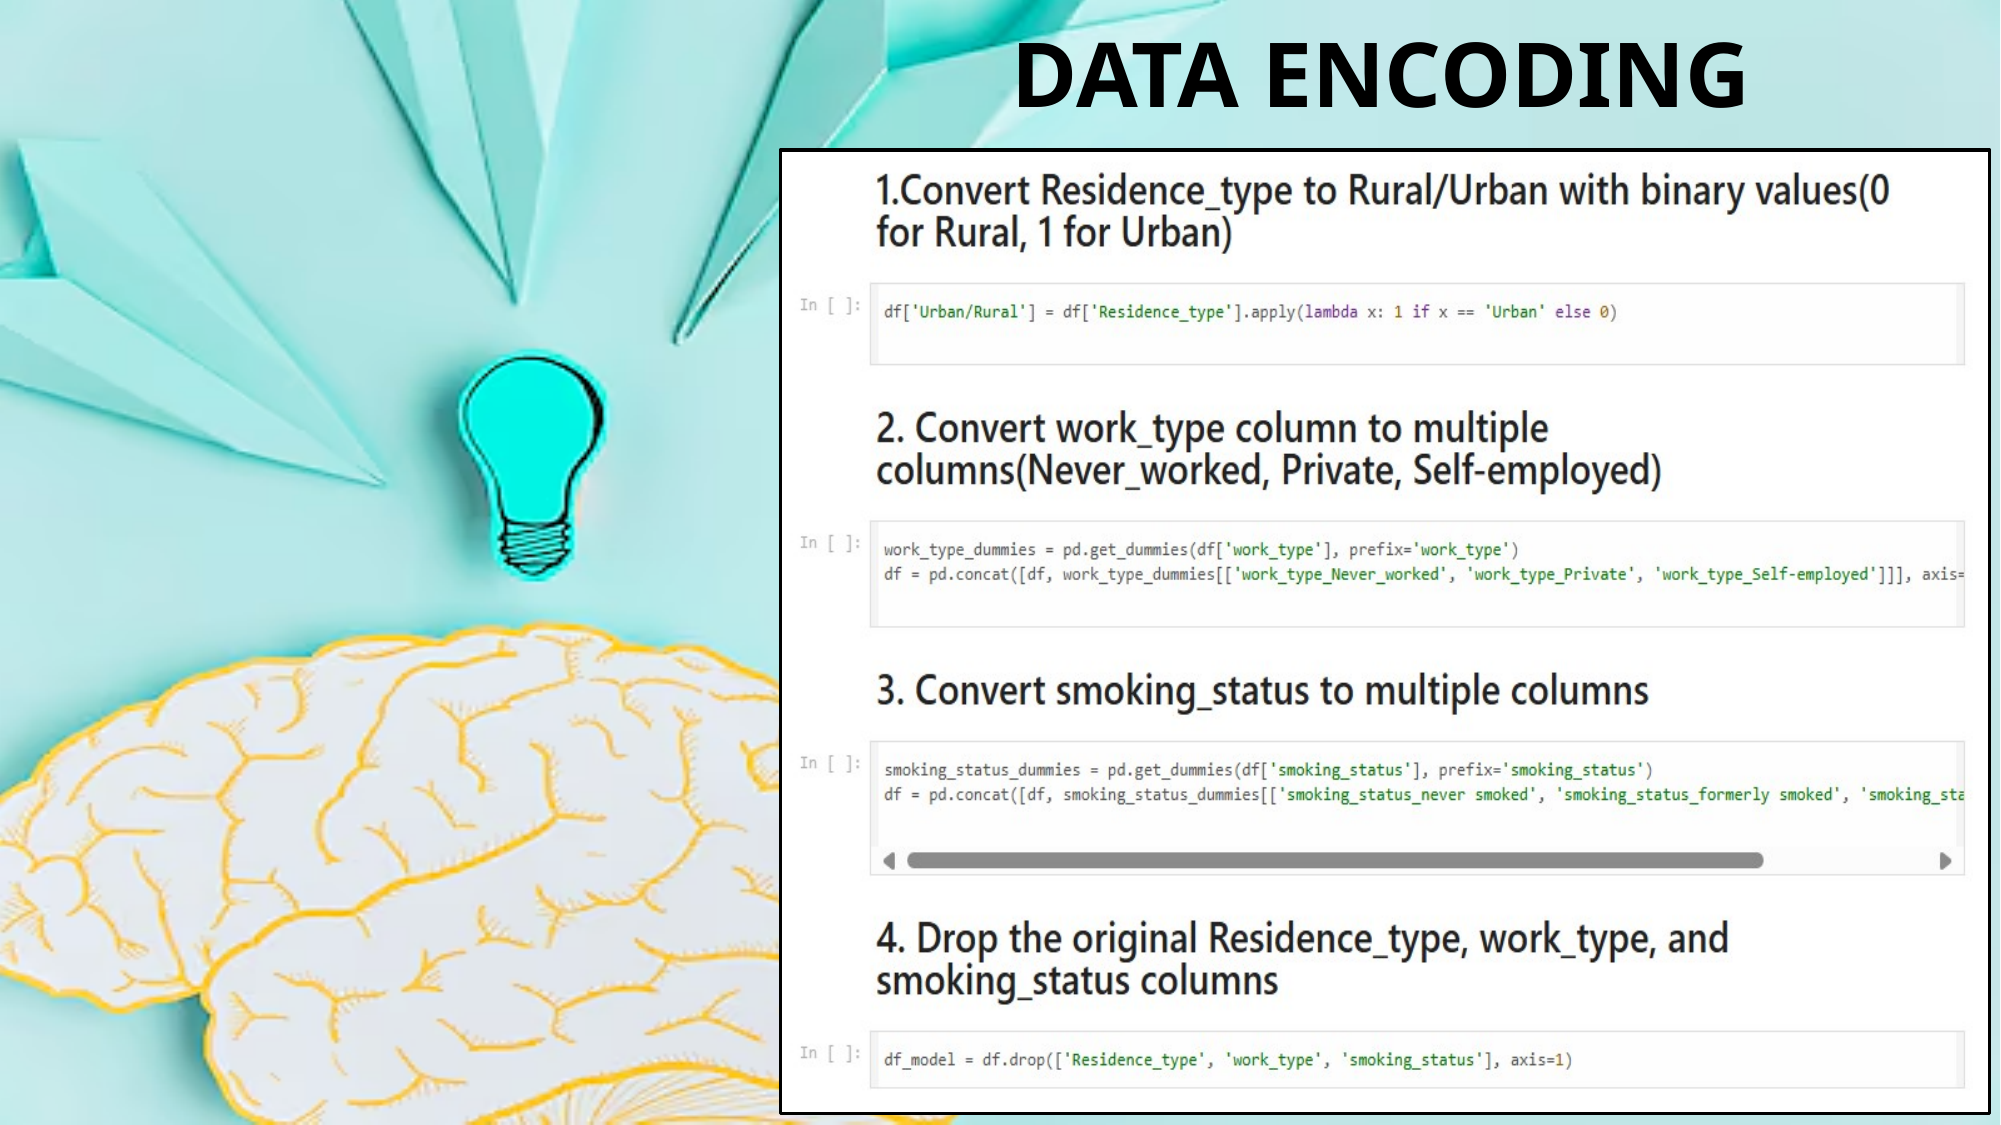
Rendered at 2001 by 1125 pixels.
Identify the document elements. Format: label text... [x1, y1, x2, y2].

picture [0, 0, 2001, 1125]
title Data ENCODING [996, 24, 1774, 134]
